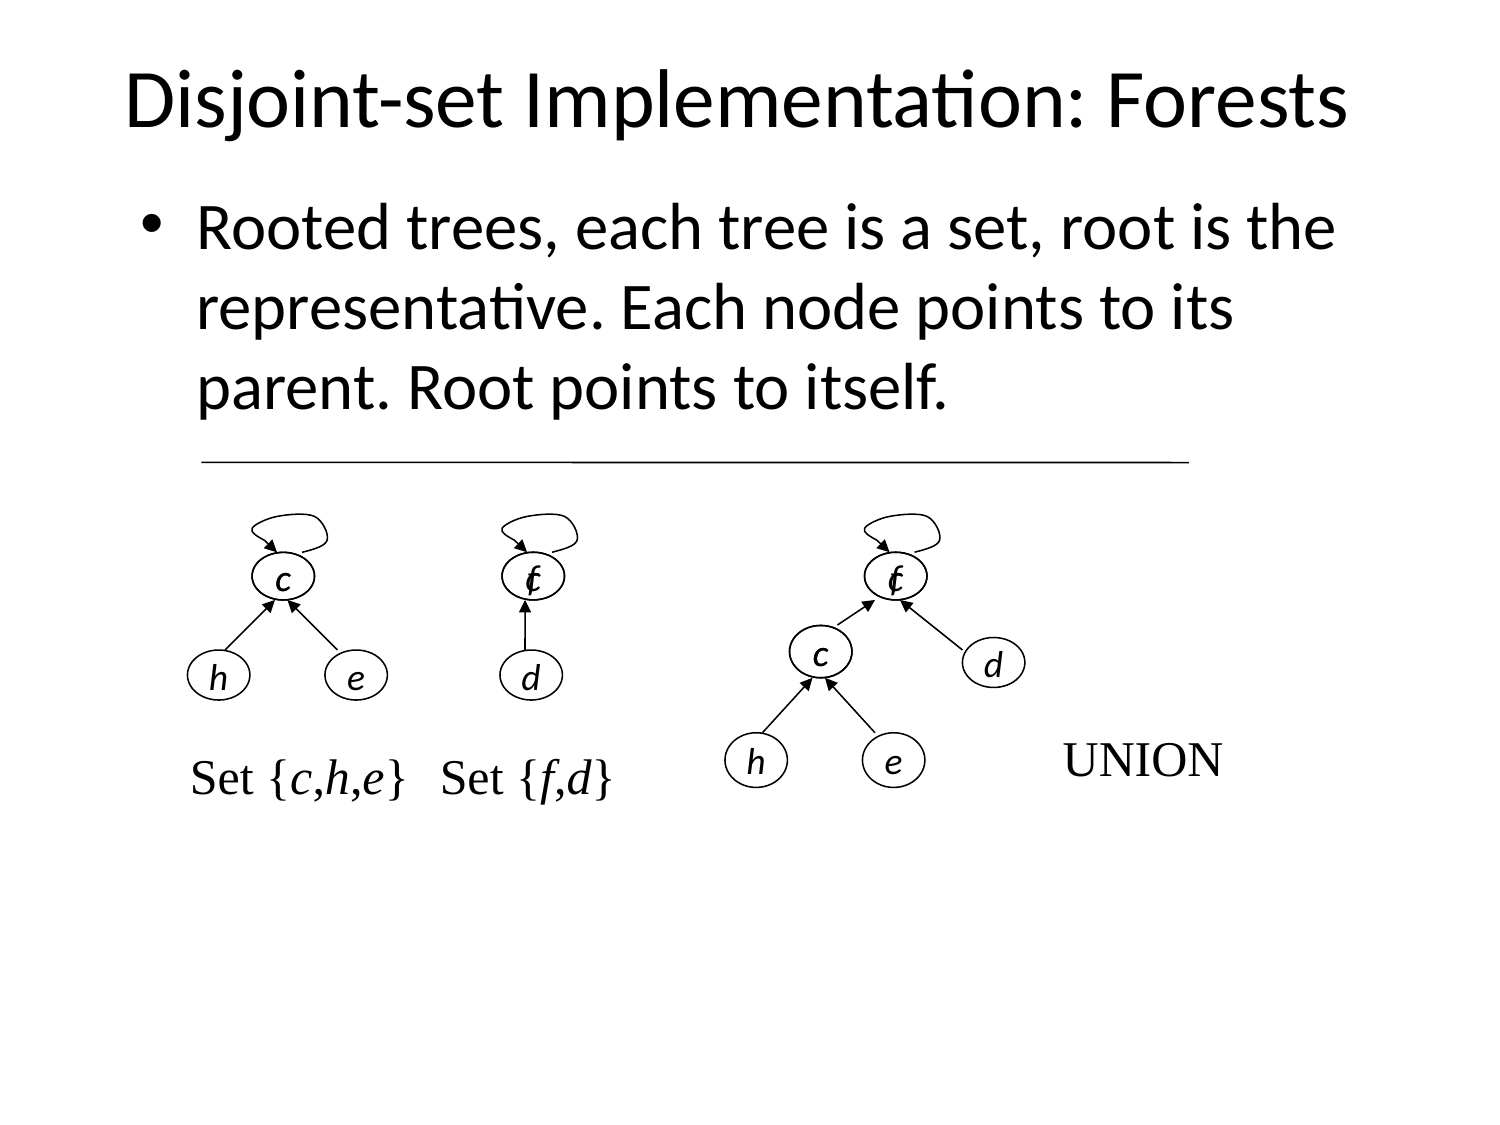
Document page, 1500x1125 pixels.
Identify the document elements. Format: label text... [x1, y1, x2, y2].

text_box UNION [1047, 719, 1239, 794]
text_box d [962, 637, 1025, 688]
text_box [862, 512, 942, 601]
text_box [518, 609, 532, 650]
title Disjoint-set Implementation: Forests [99, 0, 1375, 188]
text_box d [499, 650, 563, 701]
text_box [762, 677, 813, 733]
text_box h [724, 732, 788, 788]
list Rooted trees, each tree is a set, root is the representative. Each node points to its parent. Root points to itself. [125, 174, 1400, 450]
text_box [252, 514, 328, 538]
text_box c [789, 625, 852, 678]
text_box [825, 678, 876, 733]
text_box Set {c,h,e} [174, 737, 424, 813]
text_box e [862, 732, 925, 788]
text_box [187, 540, 388, 701]
text_box Set {f,d} [424, 737, 631, 813]
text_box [499, 512, 580, 601]
